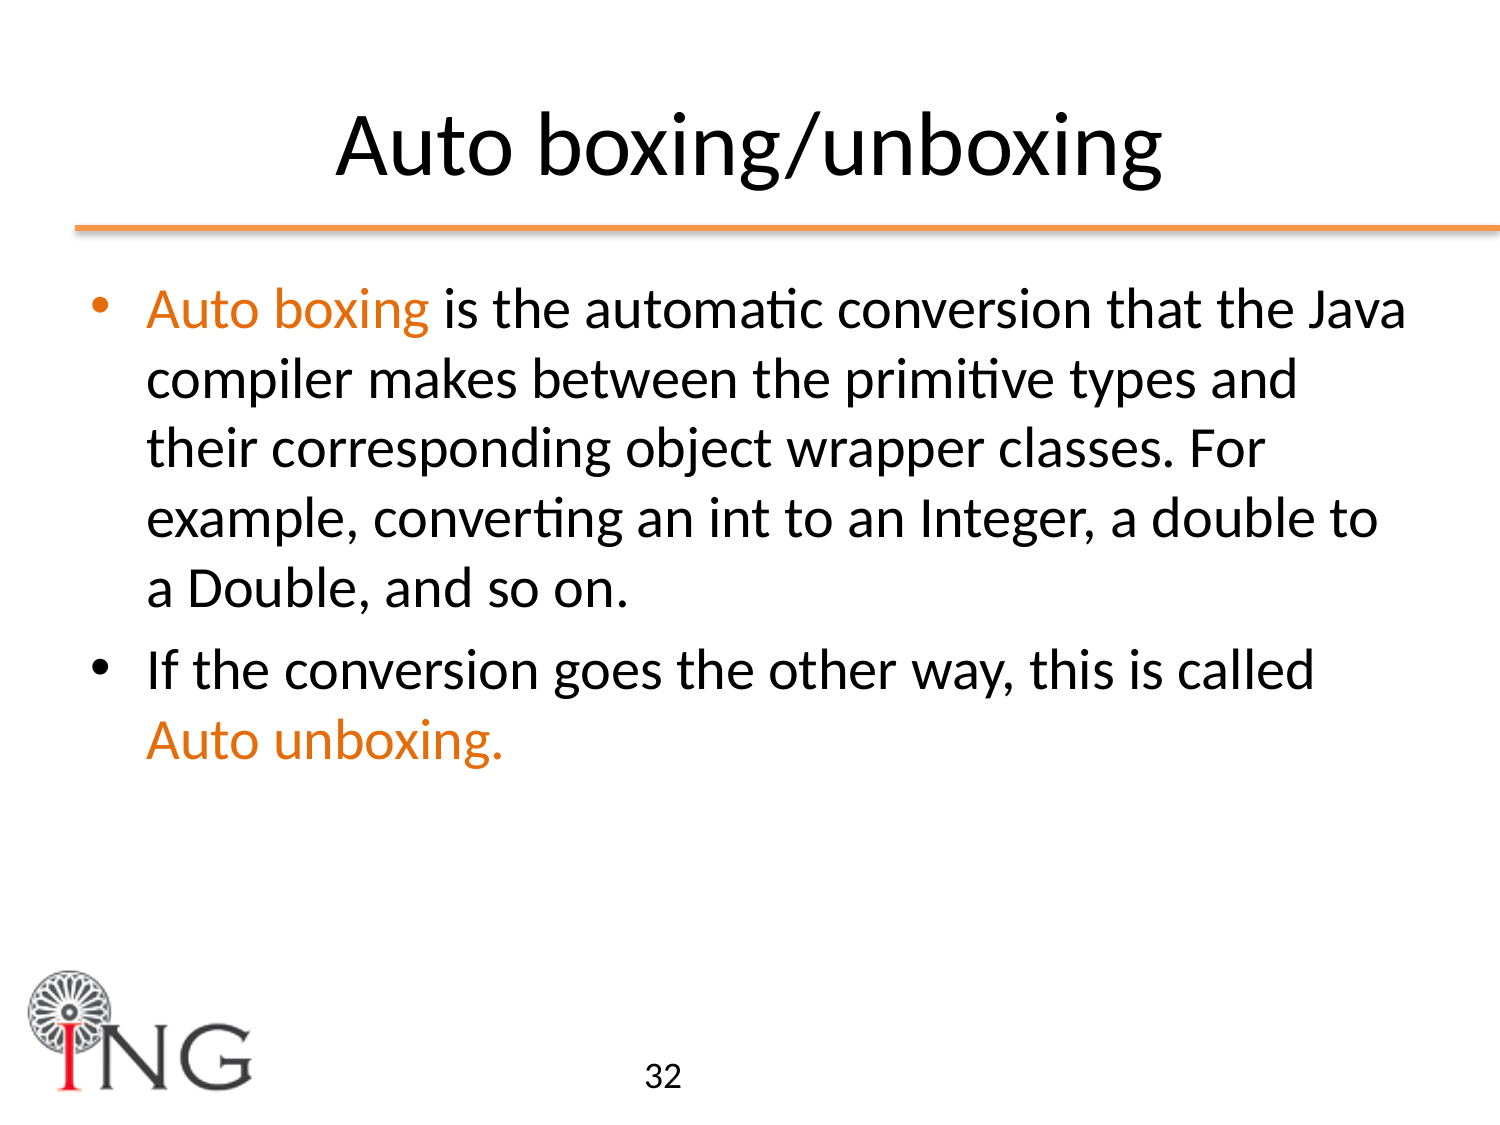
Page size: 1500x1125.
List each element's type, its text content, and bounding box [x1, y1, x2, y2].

list Auto boxing is the automatic conversion that the Java compiler makes between the primitive types and their corresponding object wrapper classes. For example, converting an int to an Integer, a double to a Double, and so on. If the conversion goes the other way, this is called Auto unboxing. [75, 262, 1425, 1005]
title Auto boxing/unboxing [75, 45, 1425, 233]
picture [3, 948, 281, 1124]
slide_number 32 [629, 1043, 1425, 1104]
